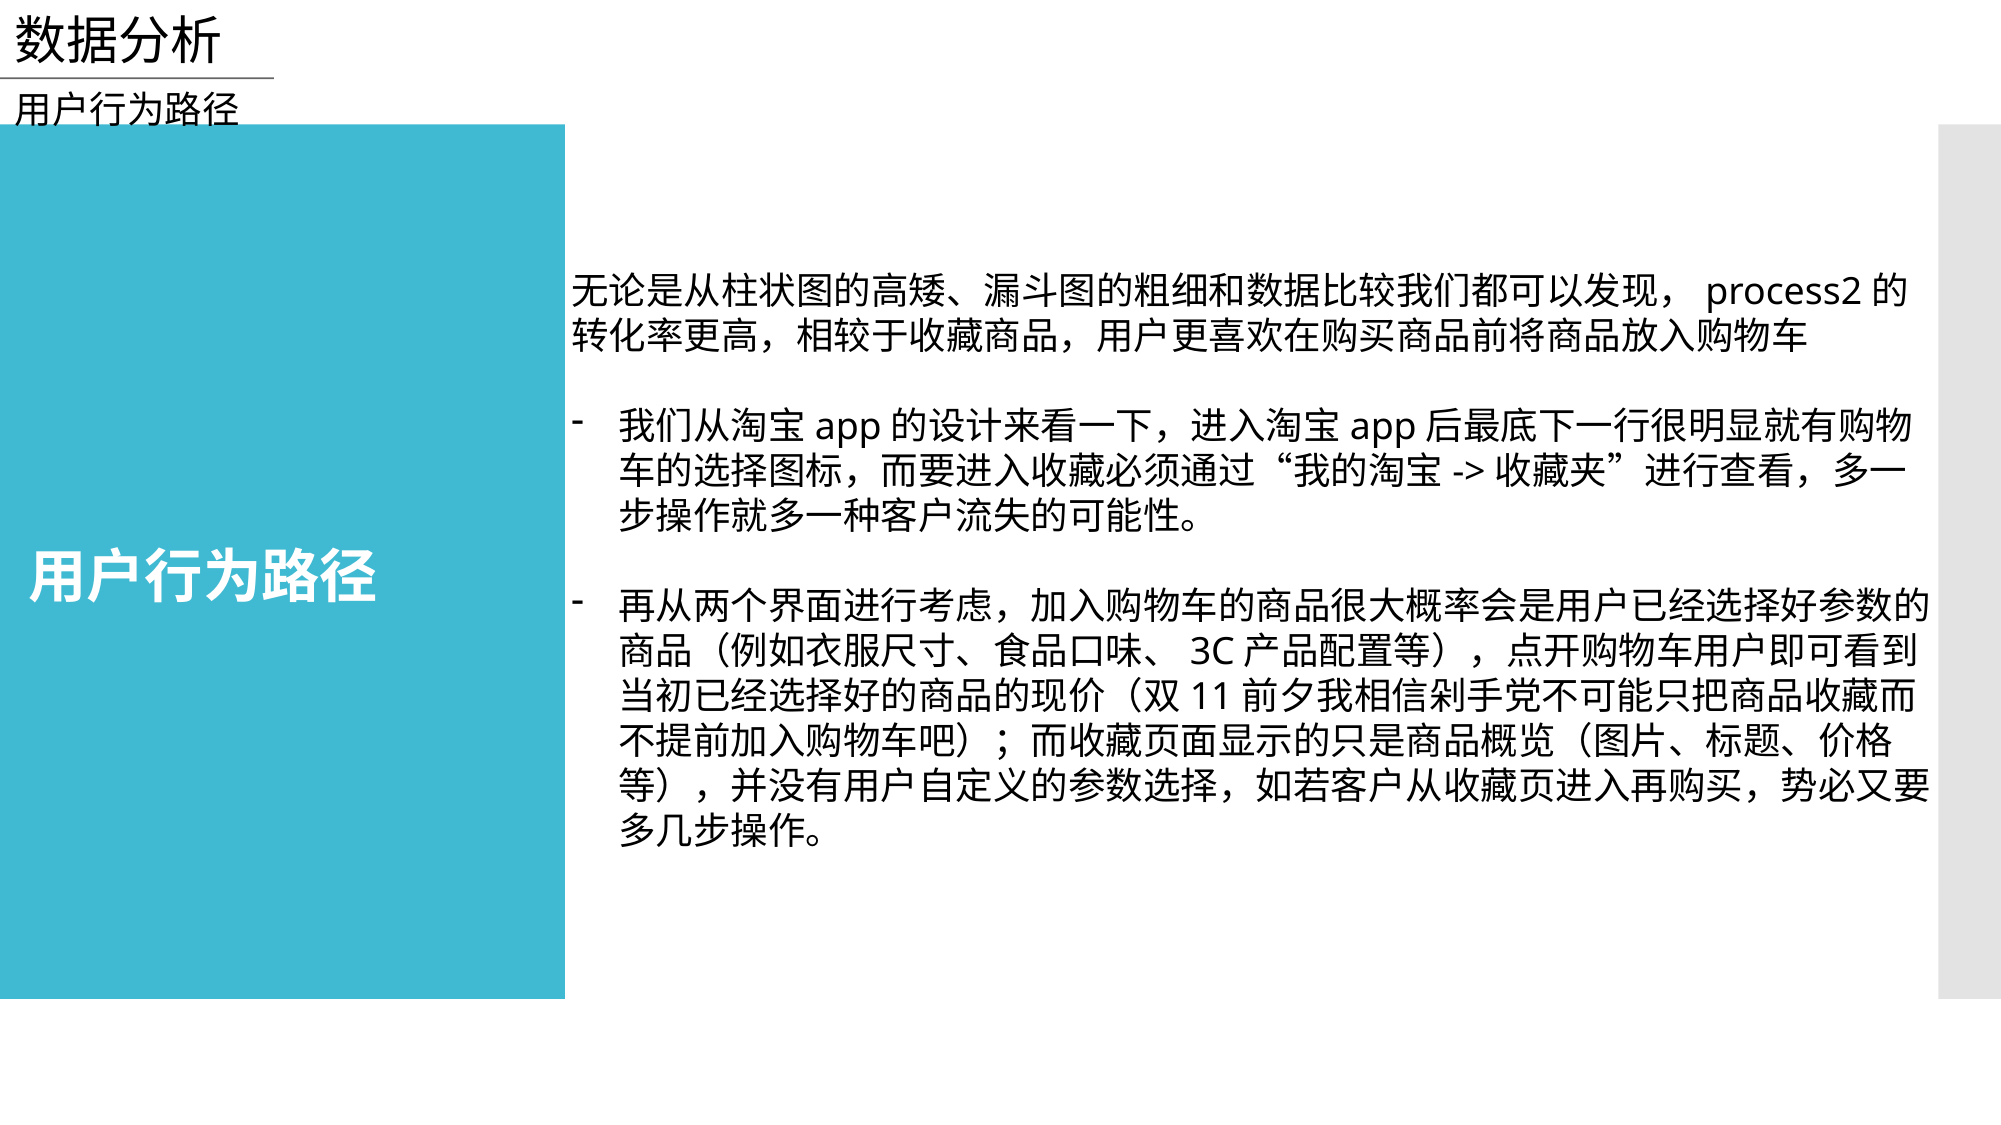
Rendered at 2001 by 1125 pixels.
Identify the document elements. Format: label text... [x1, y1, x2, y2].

text_box 无论是从柱状图的高矮、漏斗图的粗细和数据比较我们都可以发现，process2的转化率更高，相较于收藏商品，用户更喜欢在购买商品前将商品放入购物车 我们从淘宝app的设计来看一下，进入淘宝app后最底下一行很明显就有购物车的选择图标，而要进入收藏必须通过“我的淘宝->收藏夹”进行查看，多一步操作就多一种客户流失的可能性。 再从两个界面进行考虑，加入购物车的商品很大概率会是用户已经选择好参数的商品（例如衣服尺寸、食品口味、3C产品配置等），点开购物车用户即可看到当初已经选择好的商品的现价（双11前夕我相信剁手党不可能只把商品收藏而不提前加入购物车吧）；而收藏页面显示的只是商品概览（图片、标题、价格等），并没有用户自定义的参数选择，如若客户从收藏页进入再购买，势必又要多几步操作。 [556, 259, 1951, 860]
text_box 用户行为路径 [0, 80, 274, 138]
text_box 用户行为路径 [13, 532, 411, 617]
text_box 数据分析 [0, 0, 274, 77]
